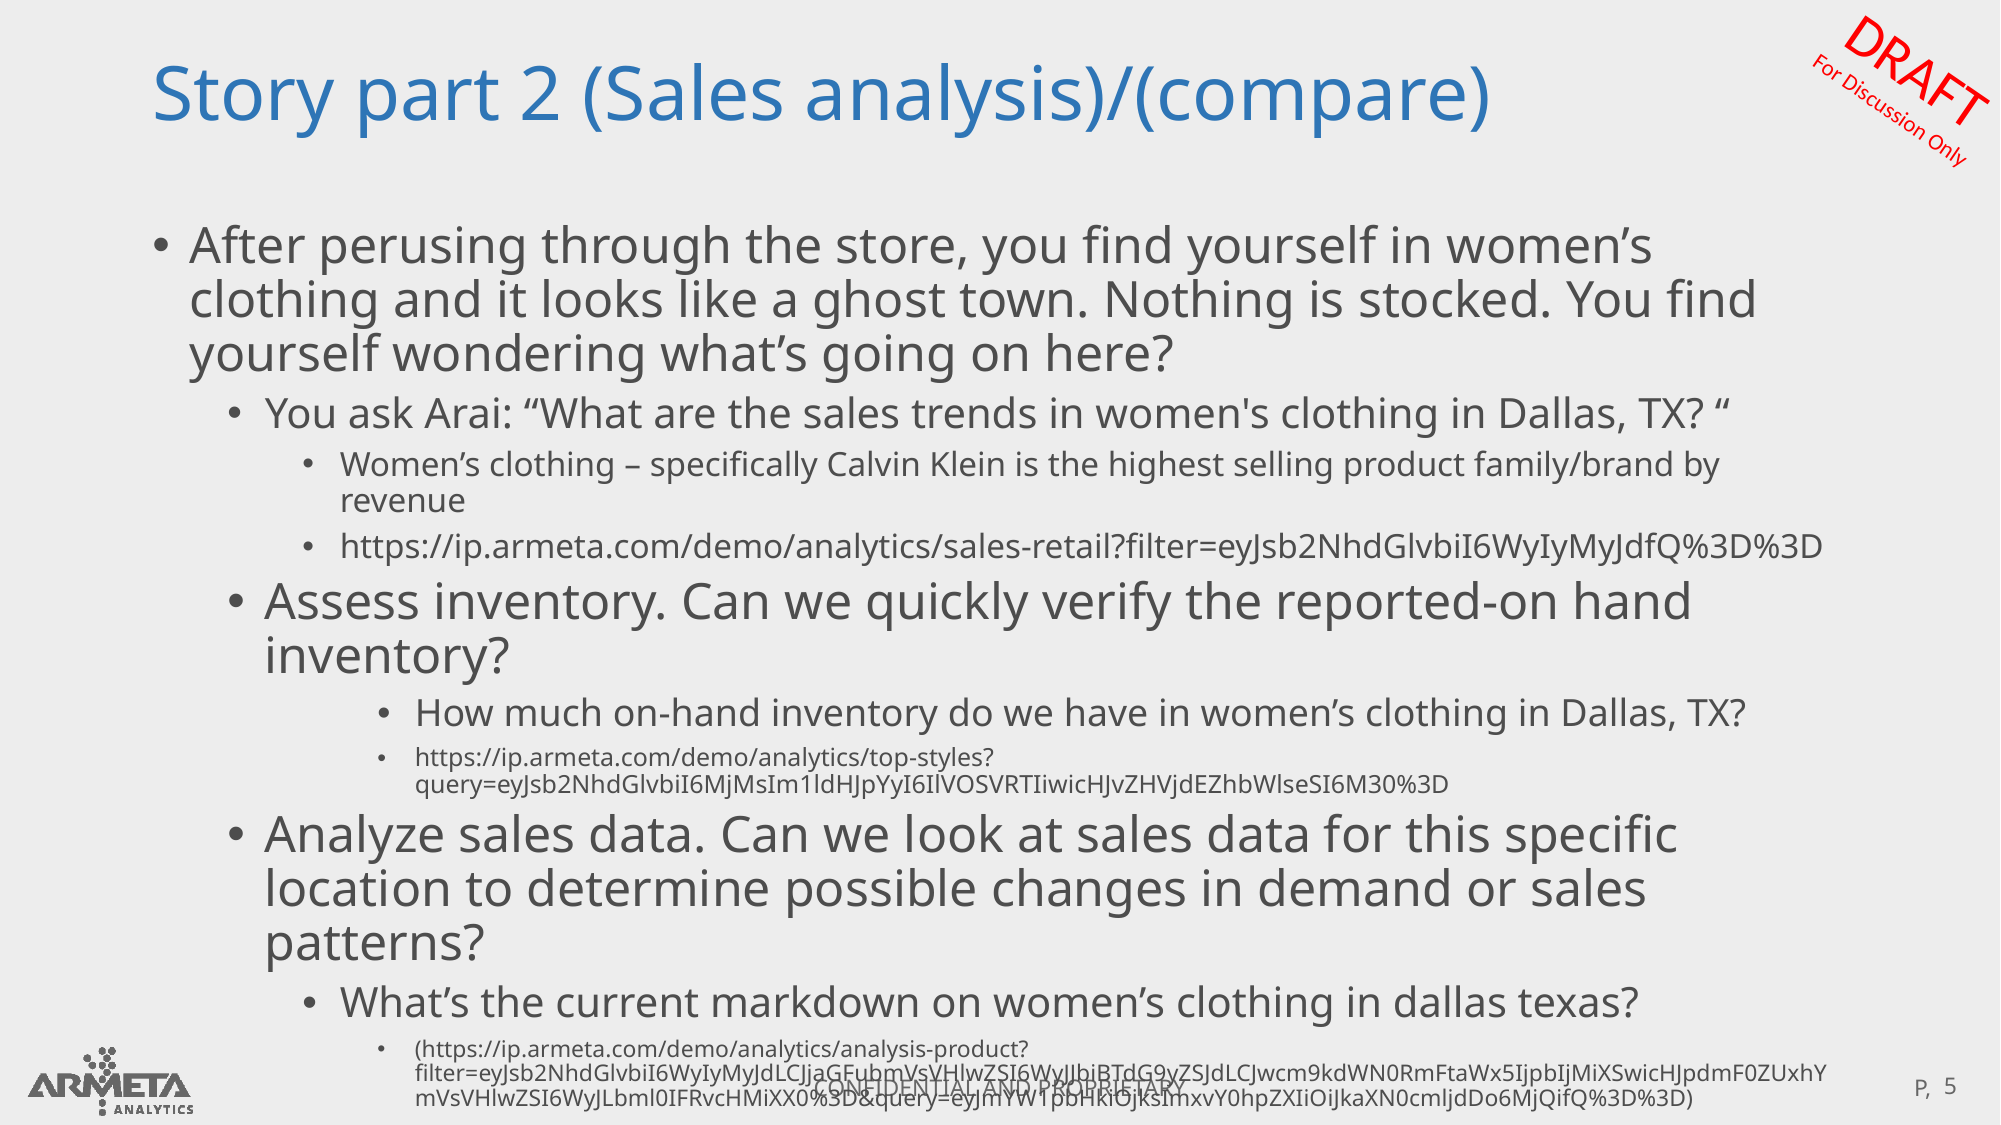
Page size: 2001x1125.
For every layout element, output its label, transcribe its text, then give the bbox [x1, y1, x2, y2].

title Story part 2 (Sales analysis)/(compare) [137, 29, 1863, 164]
list After perusing through the store, you find yourself in women’s clothing and it looks like a ghost town. Nothing is stocked. You find yourself wondering what’s going on here? You ask Arai: “What are the sales trends in women's clothing in Dallas, TX? “ Women’s clothing – specifically Calvin Klein is the highest selling product family/brand by revenue https://ip.armeta.com/demo/analytics/sales-retail?filter=eyJsb2NhdGlvbiI6WyIyMyJdfQ%3D%3D Assess inventory. Can we quickly verify the reported-on hand inventory? How much on-hand inventory do we have in women’s clothing in Dallas, TX? https://ip.armeta.com/demo/analytics/top-styles?query=eyJsb2NhdGlvbiI6MjMsIm1ldHJpYyI6IlVOSVRTIiwicHJvZHVjdEZhbWlseSI6M30%3D Analyze sales data. Can we look at sales data for this specific location to determine possible changes in demand or sales patterns? What’s the current markdown on women’s clothing in dallas texas? (https://ip.armeta.com/demo/analytics/analysis-product?filter=eyJsb2NhdGlvbiI6WyIyMyJdLCJjaGFubmVsVHlwZSI6WyJJbiBTdG9yZSJdLCJwcm9kdWN0RmFtaWx5IjpbIjMiXSwicHJpdmF0ZUxhYmVsVHlwZSI6WyJLbml0IFRvcHMiXX0%3D&query=eyJmYW1pbHkiOjksImxvY0hpZXIiOiJkaXN0cmljdDo6MjQifQ%3D%3D) What is the sell thru rate for womens clothes in dallas texas? https://ip.armeta.com/demo/analytics/top-styles?query=eyJsb2NhdGlvbiI6MjMsIm1ldHJpYyI6IkRPTExBUlMiLCJwcm9kdWN0RmFtaWx5IjozfQ%3D%3D [137, 212, 1863, 1021]
slide_number 5 [1944, 1057, 2000, 1118]
picture [27, 1047, 193, 1116]
